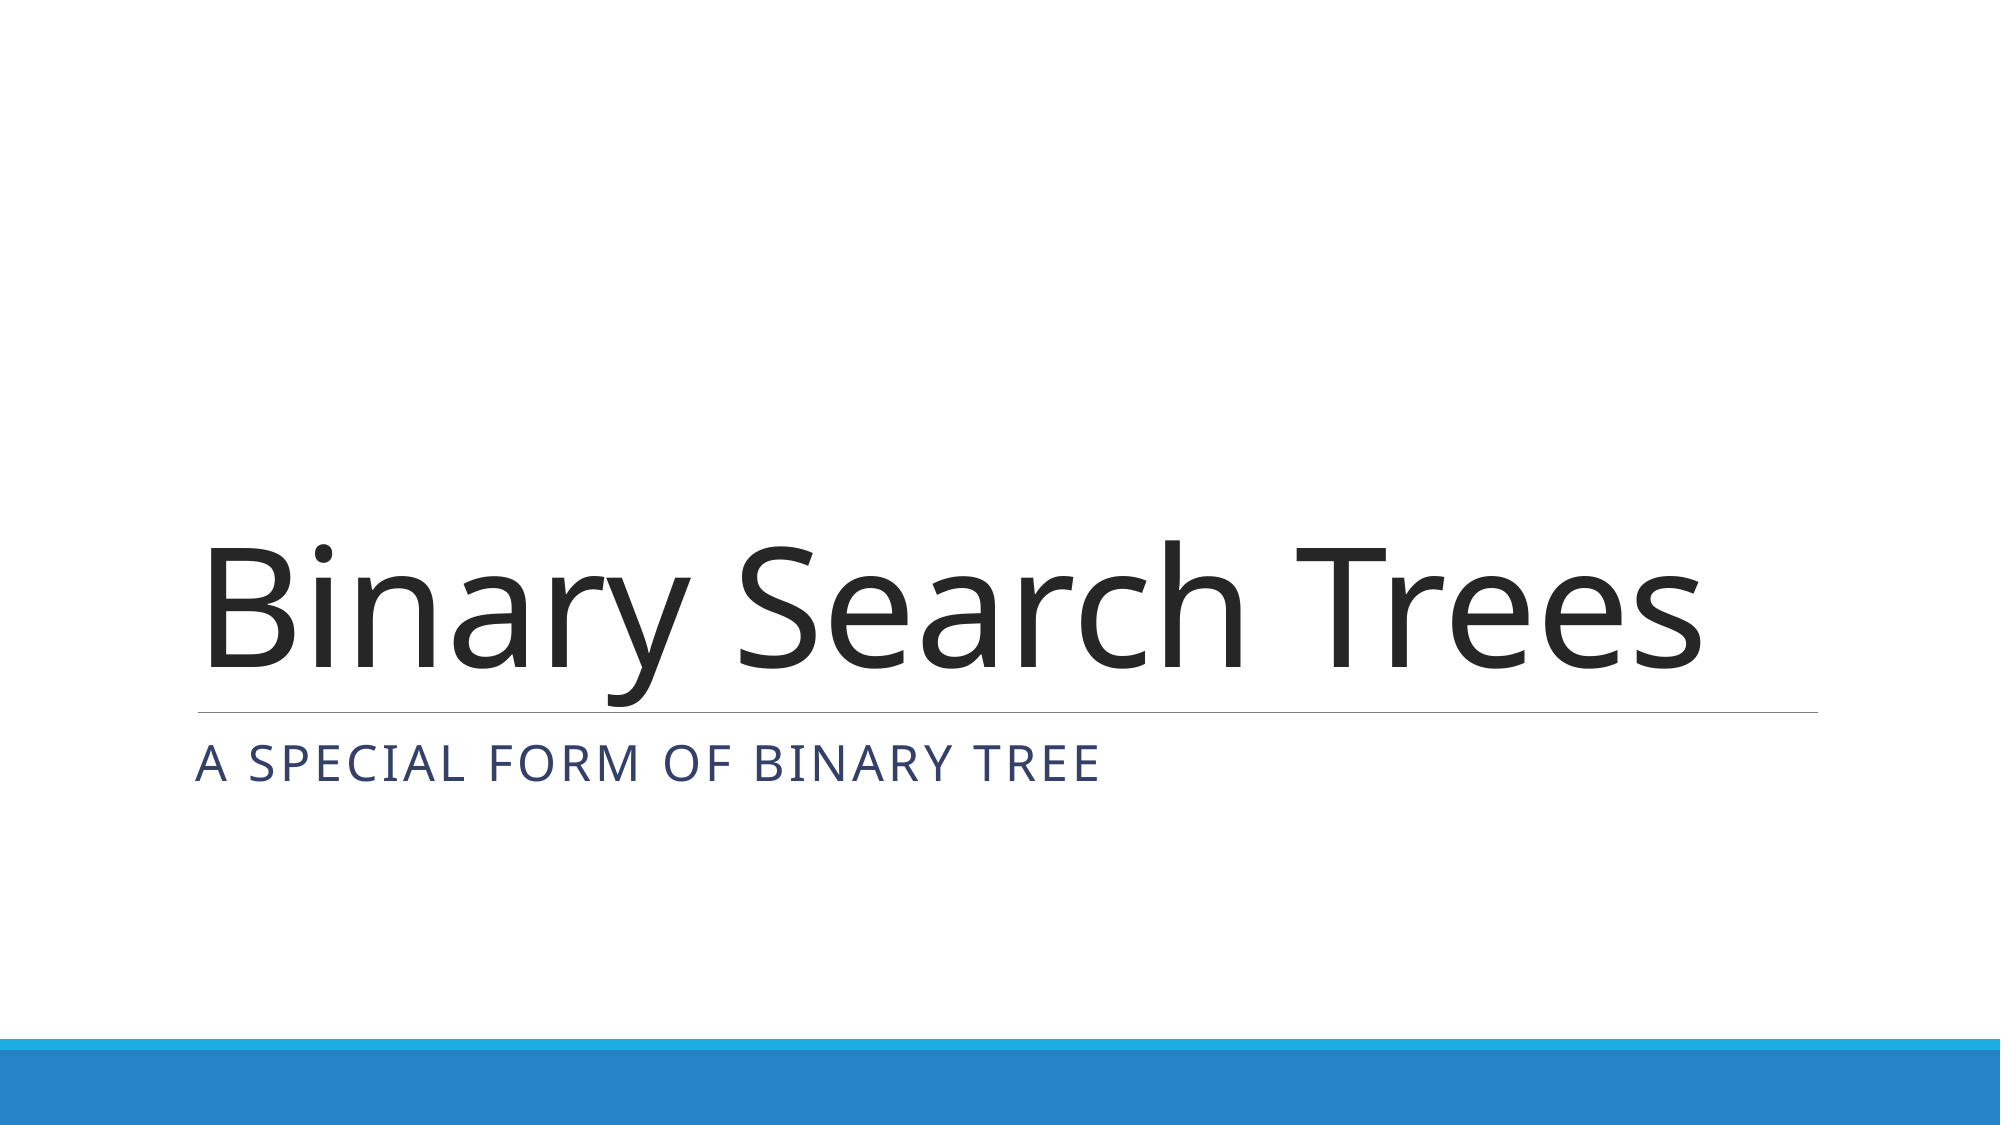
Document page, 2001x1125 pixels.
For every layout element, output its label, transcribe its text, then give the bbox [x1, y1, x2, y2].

title Binary Search Trees [180, 124, 1830, 710]
subtitle A Special Form of Binary Tree [180, 730, 1831, 919]
